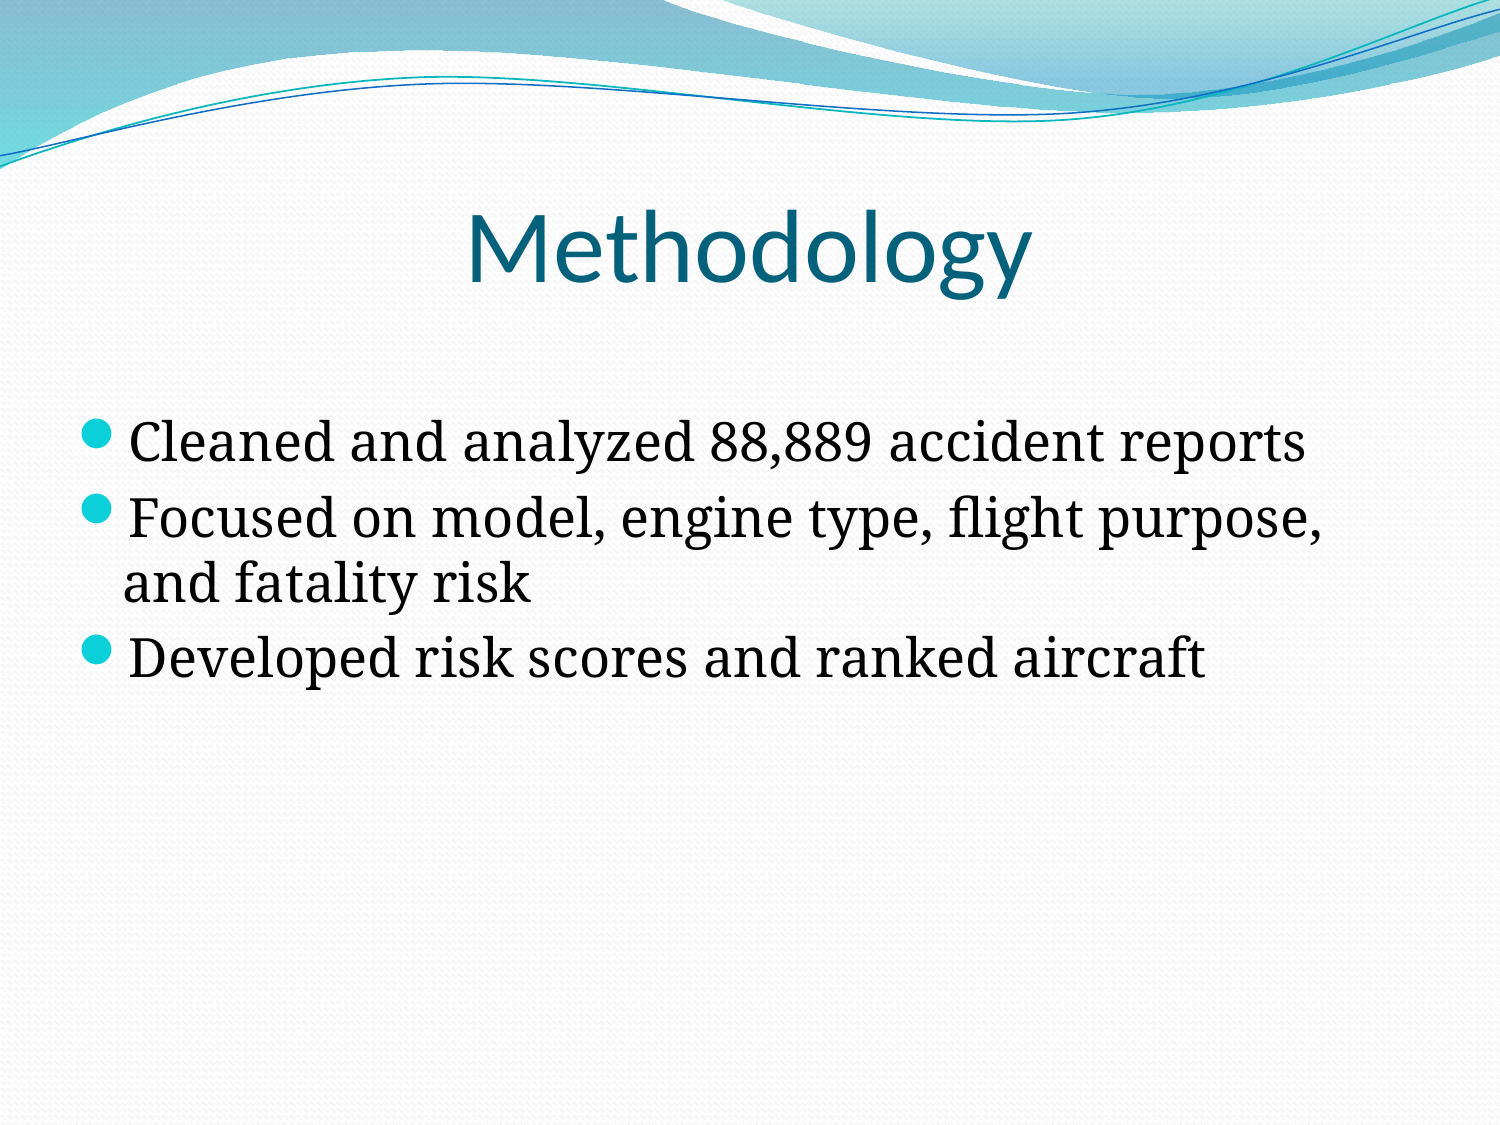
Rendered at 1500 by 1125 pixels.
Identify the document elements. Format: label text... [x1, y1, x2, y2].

list Cleaned and analyzed 88,889 accident reports Focused on model, engine type, flight purpose, and fatality risk Developed risk scores and ranked aircraft [62, 399, 1413, 788]
title Methodology [75, 115, 1425, 303]
